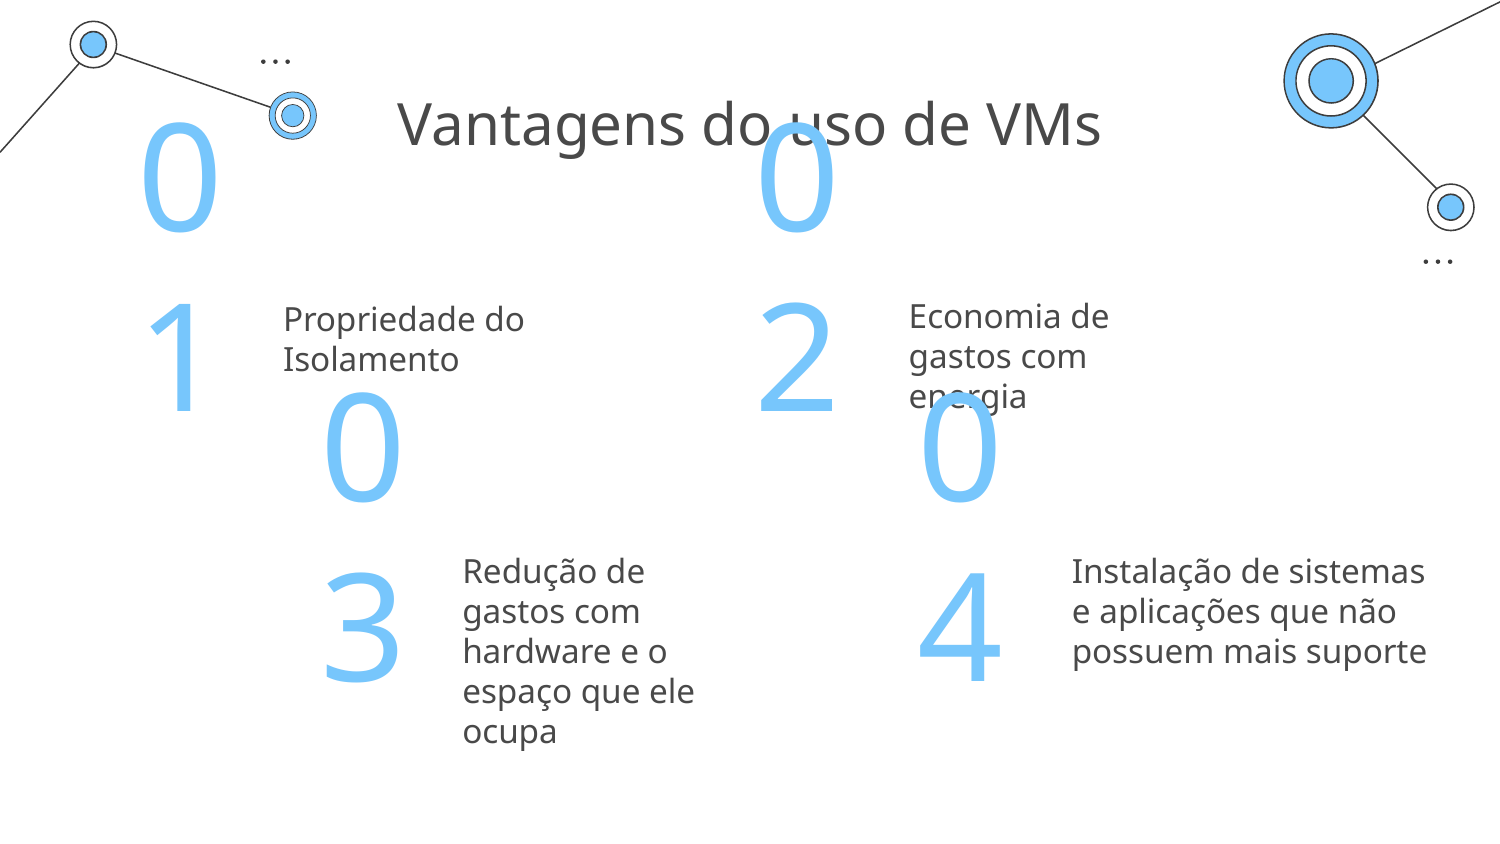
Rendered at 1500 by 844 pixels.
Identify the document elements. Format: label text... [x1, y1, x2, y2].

subtitle Propriedade do Isolamento [278, 283, 588, 408]
subtitle Economia de gastos com energia [894, 279, 1214, 405]
text_box 01 [83, 278, 278, 456]
text_box 04 [863, 550, 1057, 727]
subtitle Redução de gastos com hardware e o espaço que ele ocupa [447, 535, 767, 681]
title Vantagens do uso de VMs [257, 72, 1243, 171]
text_box 02 [700, 278, 894, 456]
subtitle Instalação de sistemas e aplicações que não possuem mais suporte [1056, 535, 1446, 681]
text_box 03 [266, 550, 460, 727]
